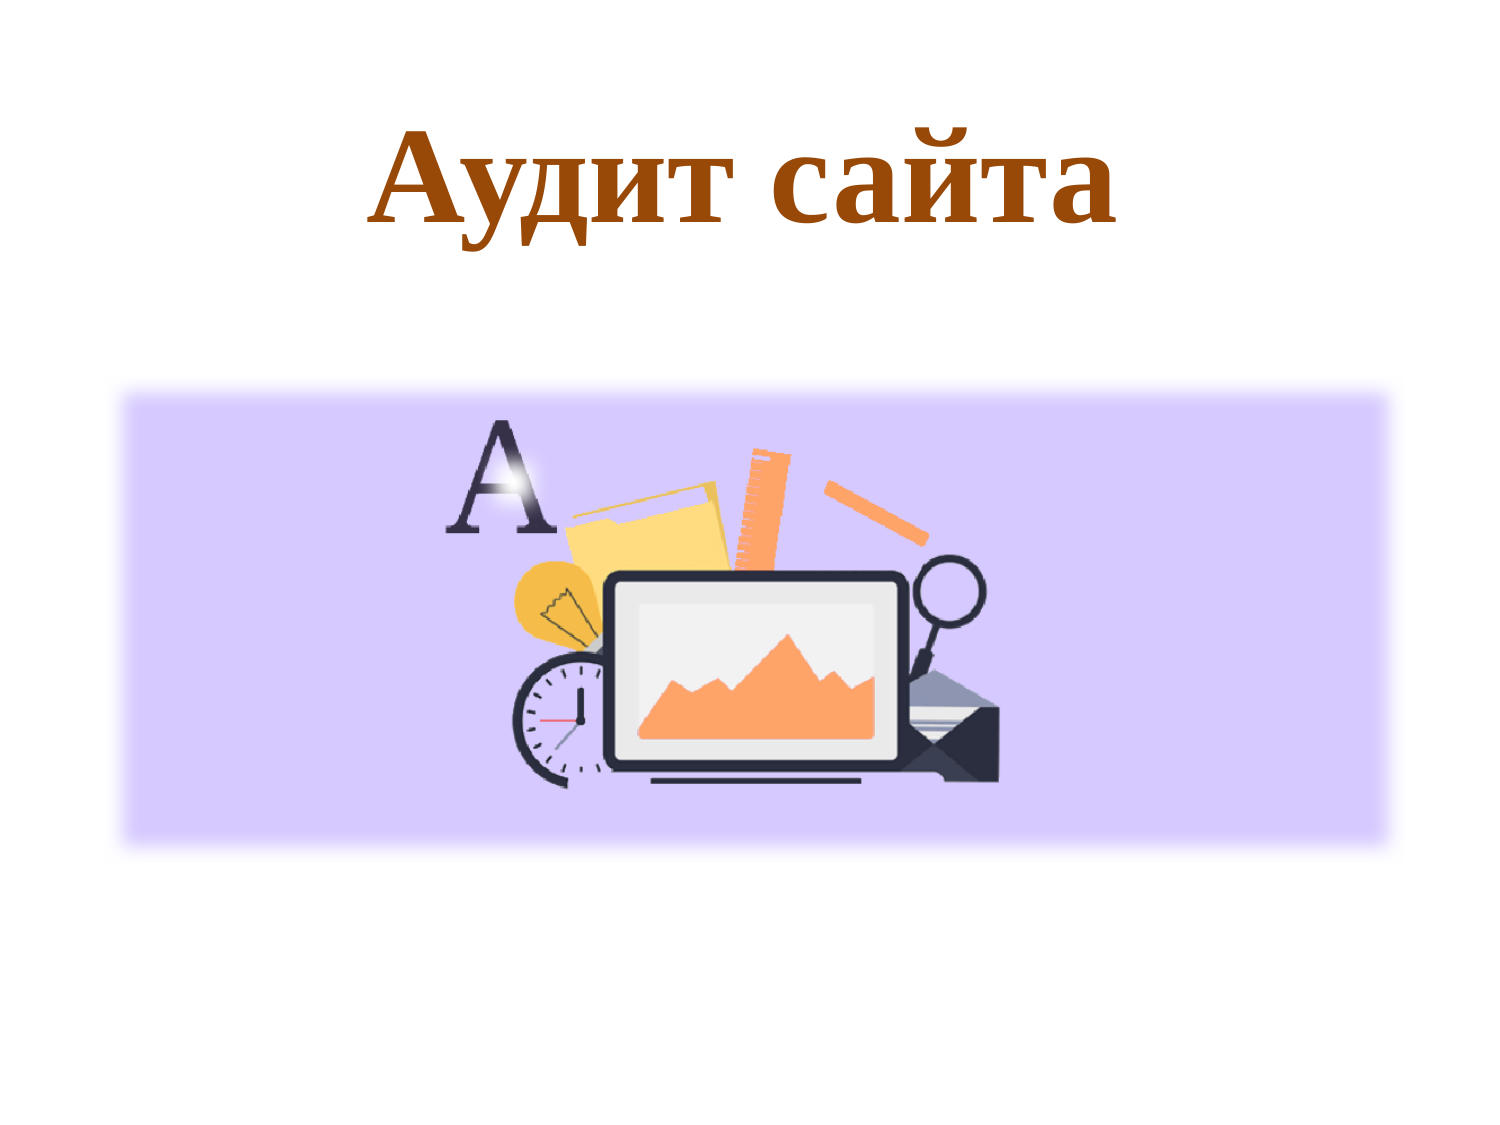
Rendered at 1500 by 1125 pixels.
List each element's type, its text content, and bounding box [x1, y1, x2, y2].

title Аудит сайта [105, 46, 1381, 288]
picture [105, 374, 1407, 863]
